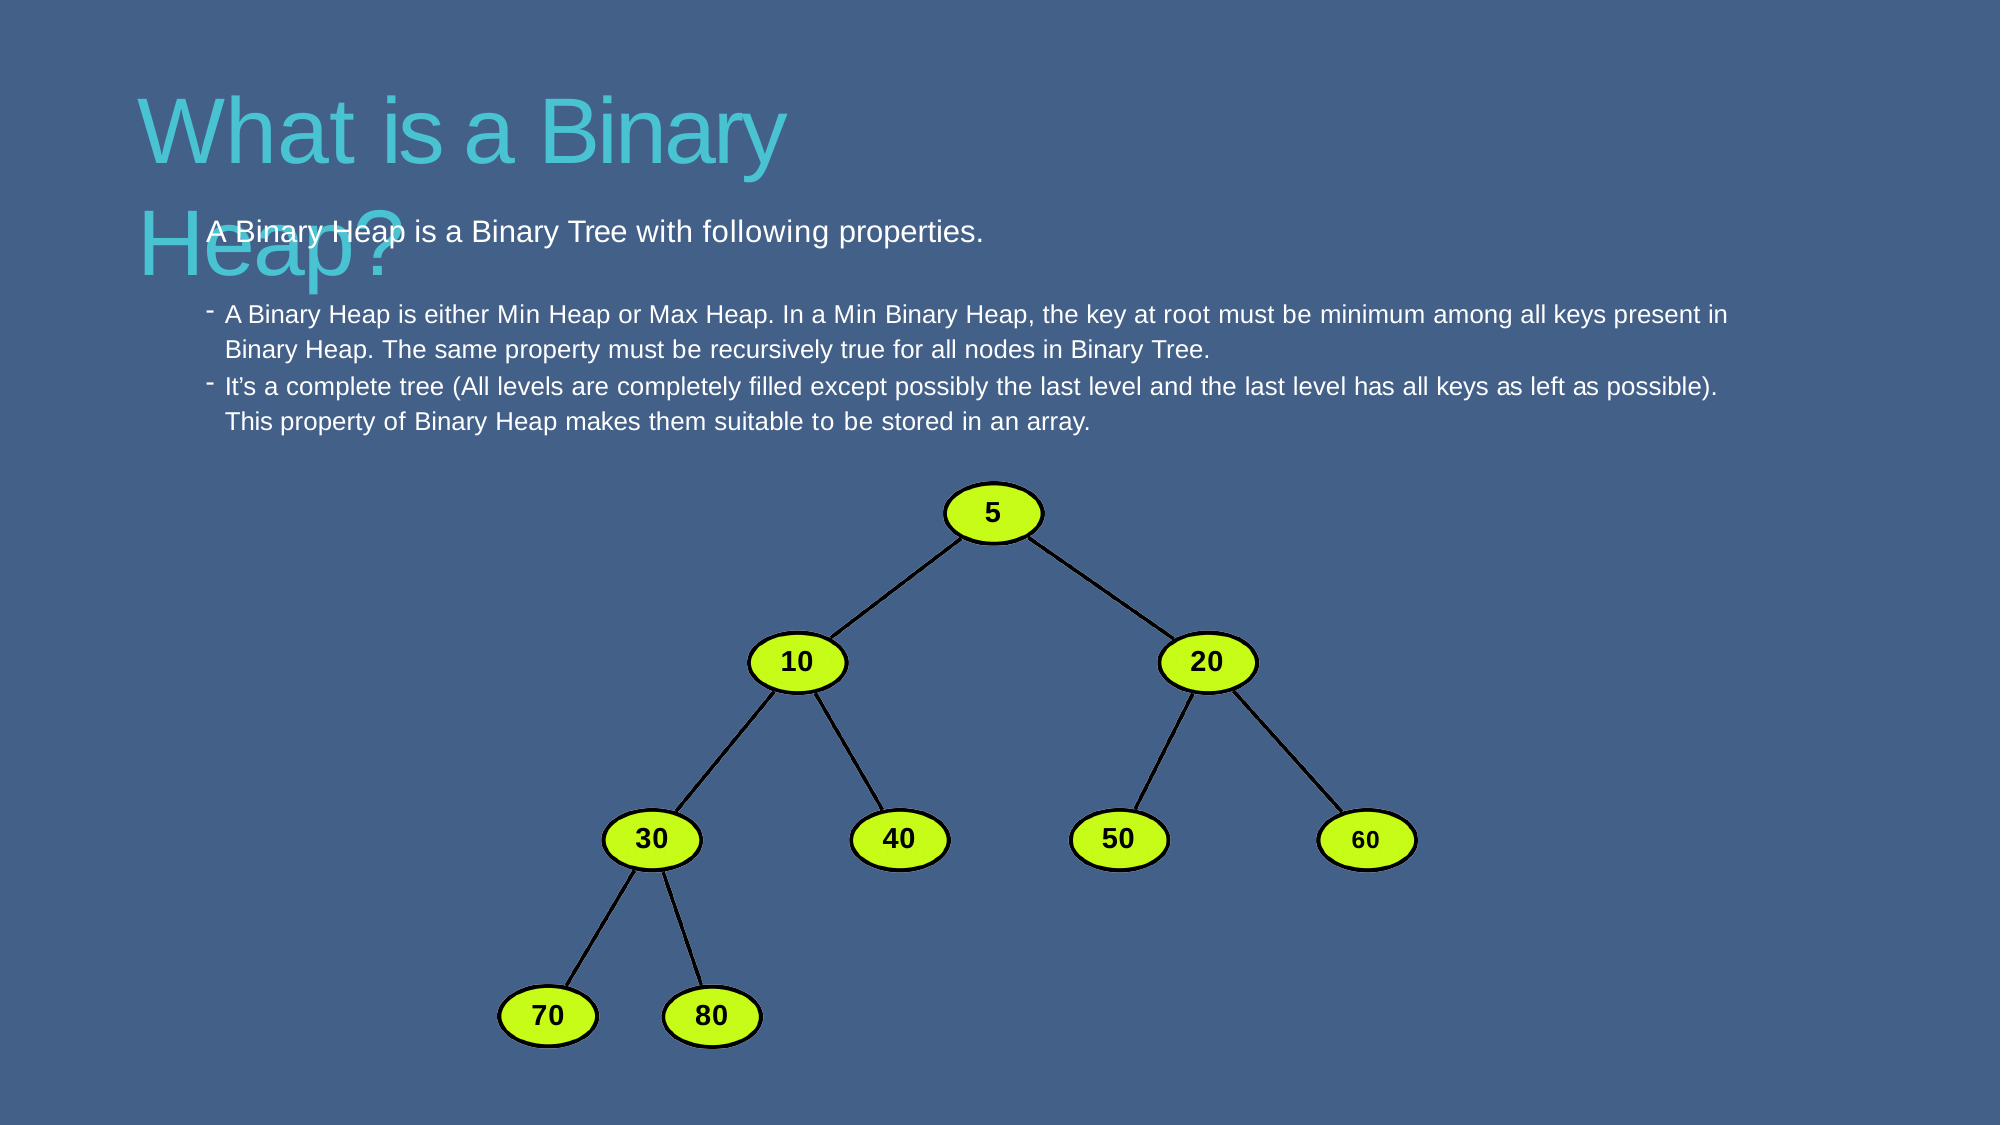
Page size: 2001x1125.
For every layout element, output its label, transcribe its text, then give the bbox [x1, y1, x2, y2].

text_box A Binary Heap is a Binary Tree with following properties. A Binary Heap is either Min Heap or Max Heap. In a Min Binary Heap, the key at root must be minimum among all keys present in Binary Heap. The same property must be recursively true for all nodes in Binary Tree. It’s a complete tree (All levels are completely filled except possibly the last level and the last level has all keys as left as possible). This property of Binary Heap makes them suitable to be stored in an array. [204, 209, 1770, 437]
picture [497, 481, 1418, 1050]
title What is a Binary Heap? [136, 68, 1065, 295]
